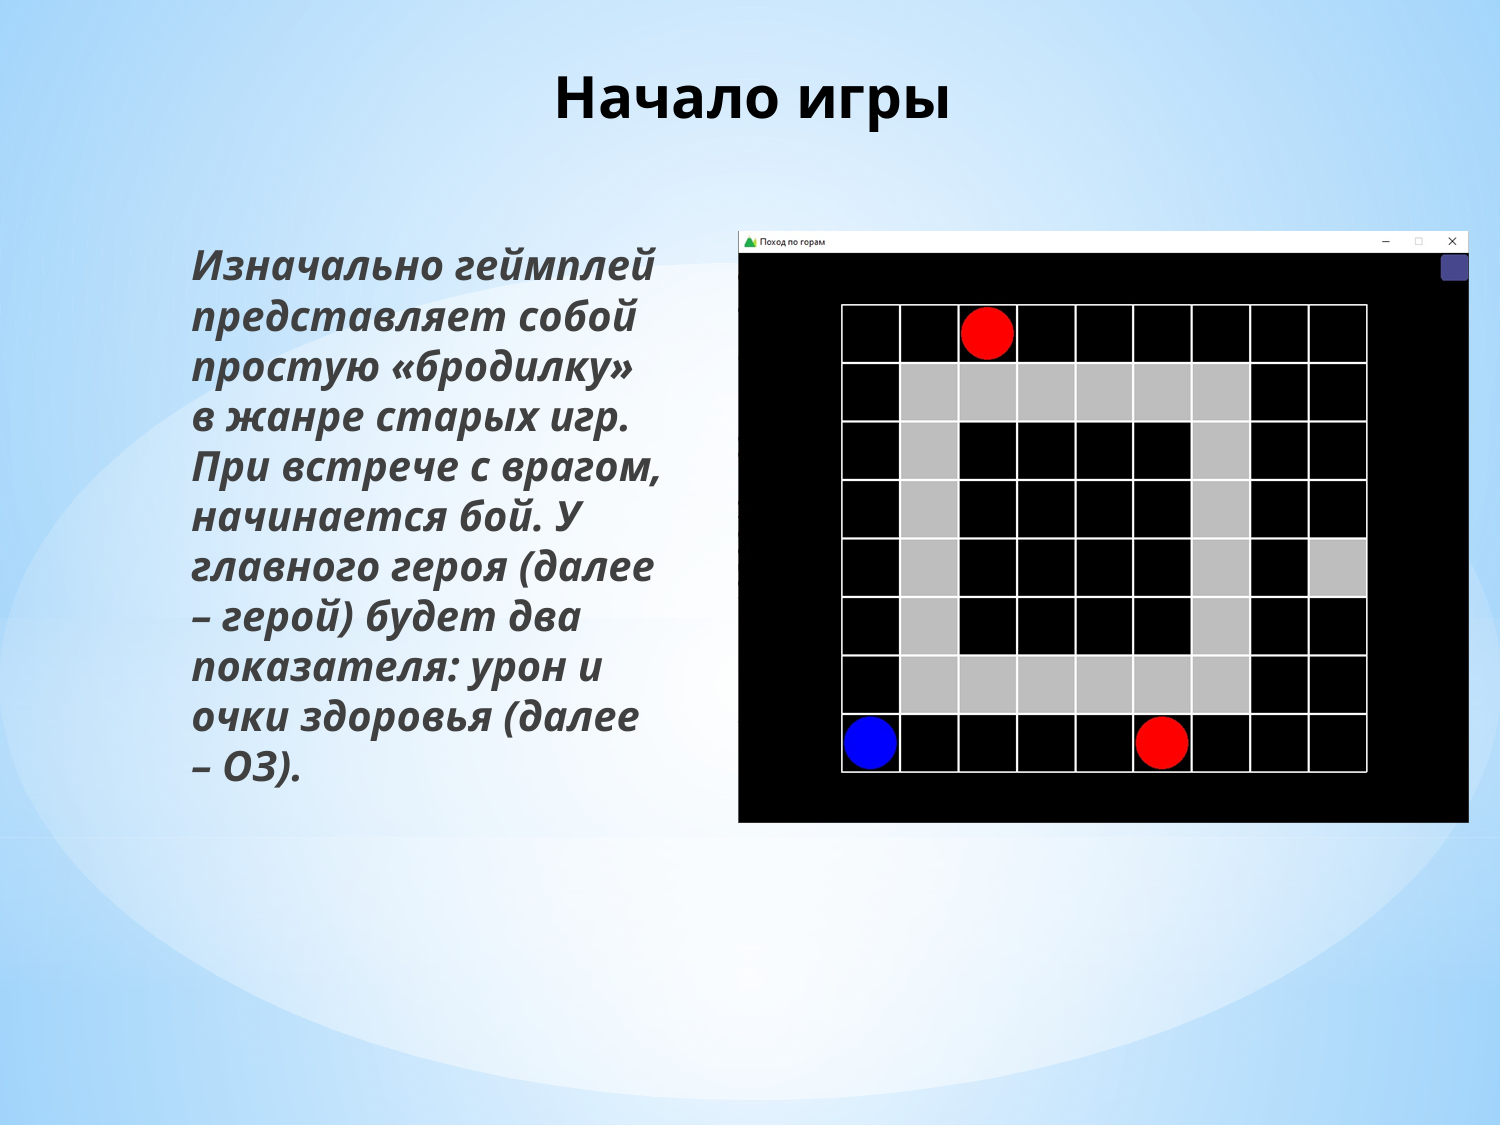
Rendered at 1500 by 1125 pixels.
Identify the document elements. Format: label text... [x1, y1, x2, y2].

title Начало игры [454, 42, 1052, 138]
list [737, 231, 1469, 823]
list Изначально геймплей представляет собой простую «бродилку» в жанре старых игр. При встрече с врагом, начинается бой. У главного героя (далее – герой) будет два показателя: урон и очки здоровья (далее – ОЗ). [176, 231, 680, 925]
